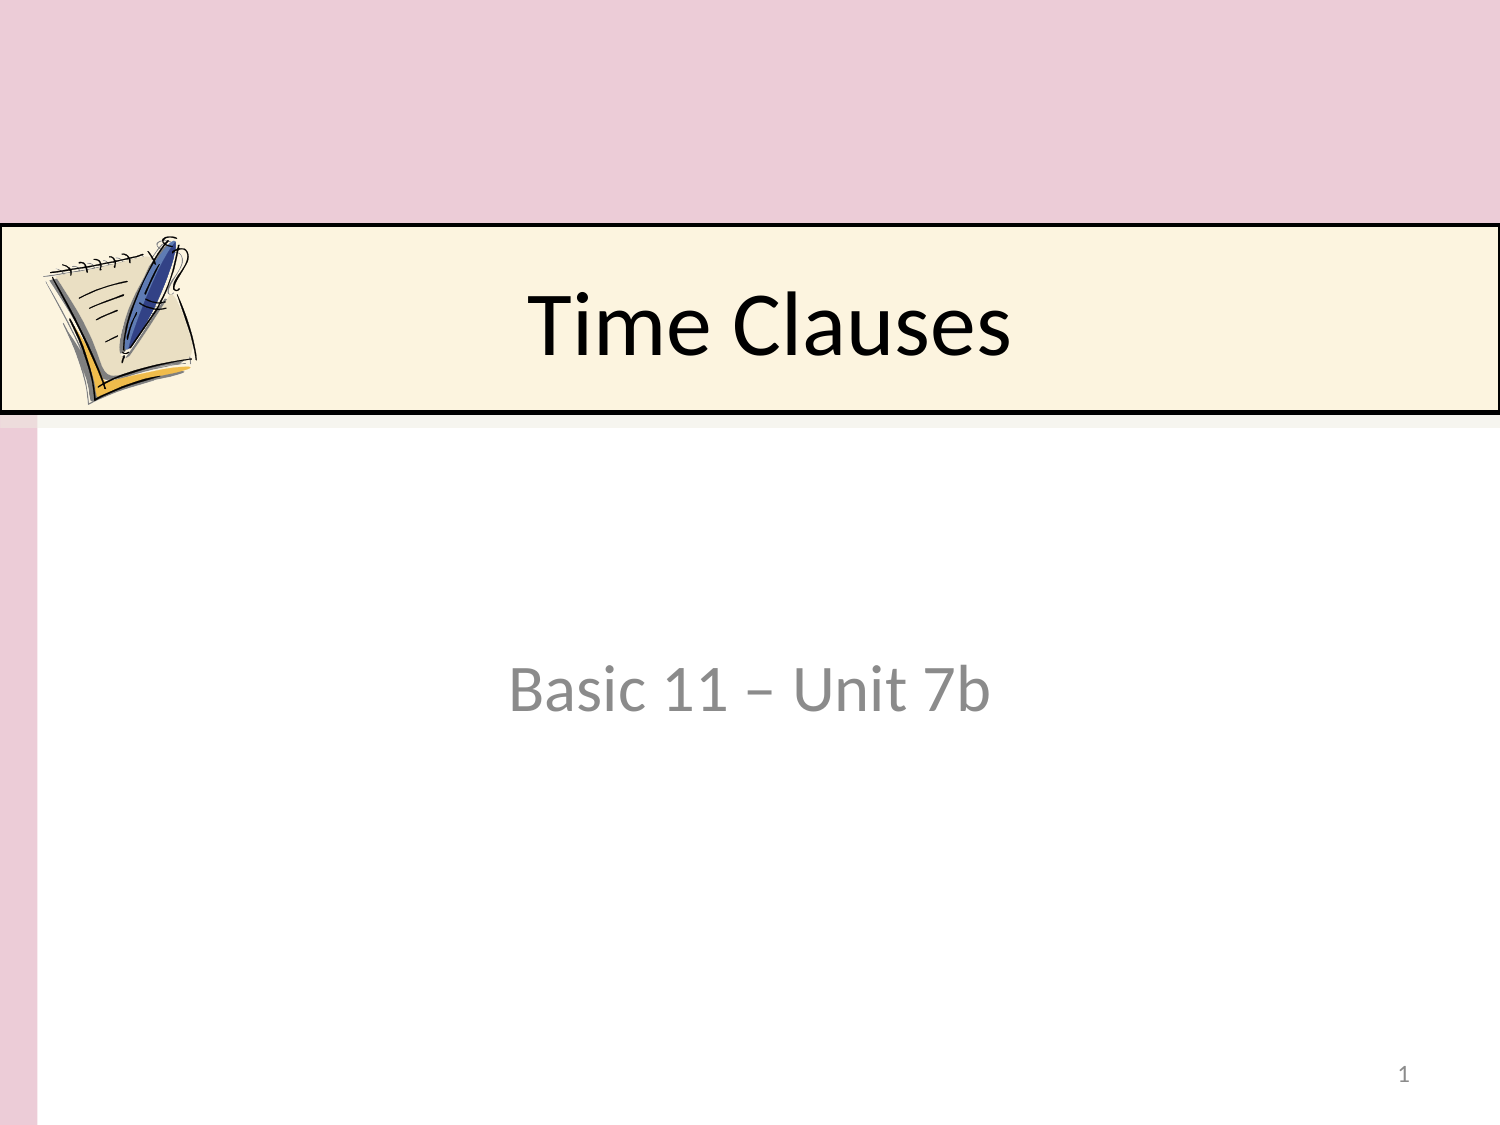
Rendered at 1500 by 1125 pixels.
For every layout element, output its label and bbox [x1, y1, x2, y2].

text_box [0, 224, 1500, 413]
text_box [0, 0, 1500, 224]
text_box [0, 420, 1500, 1125]
